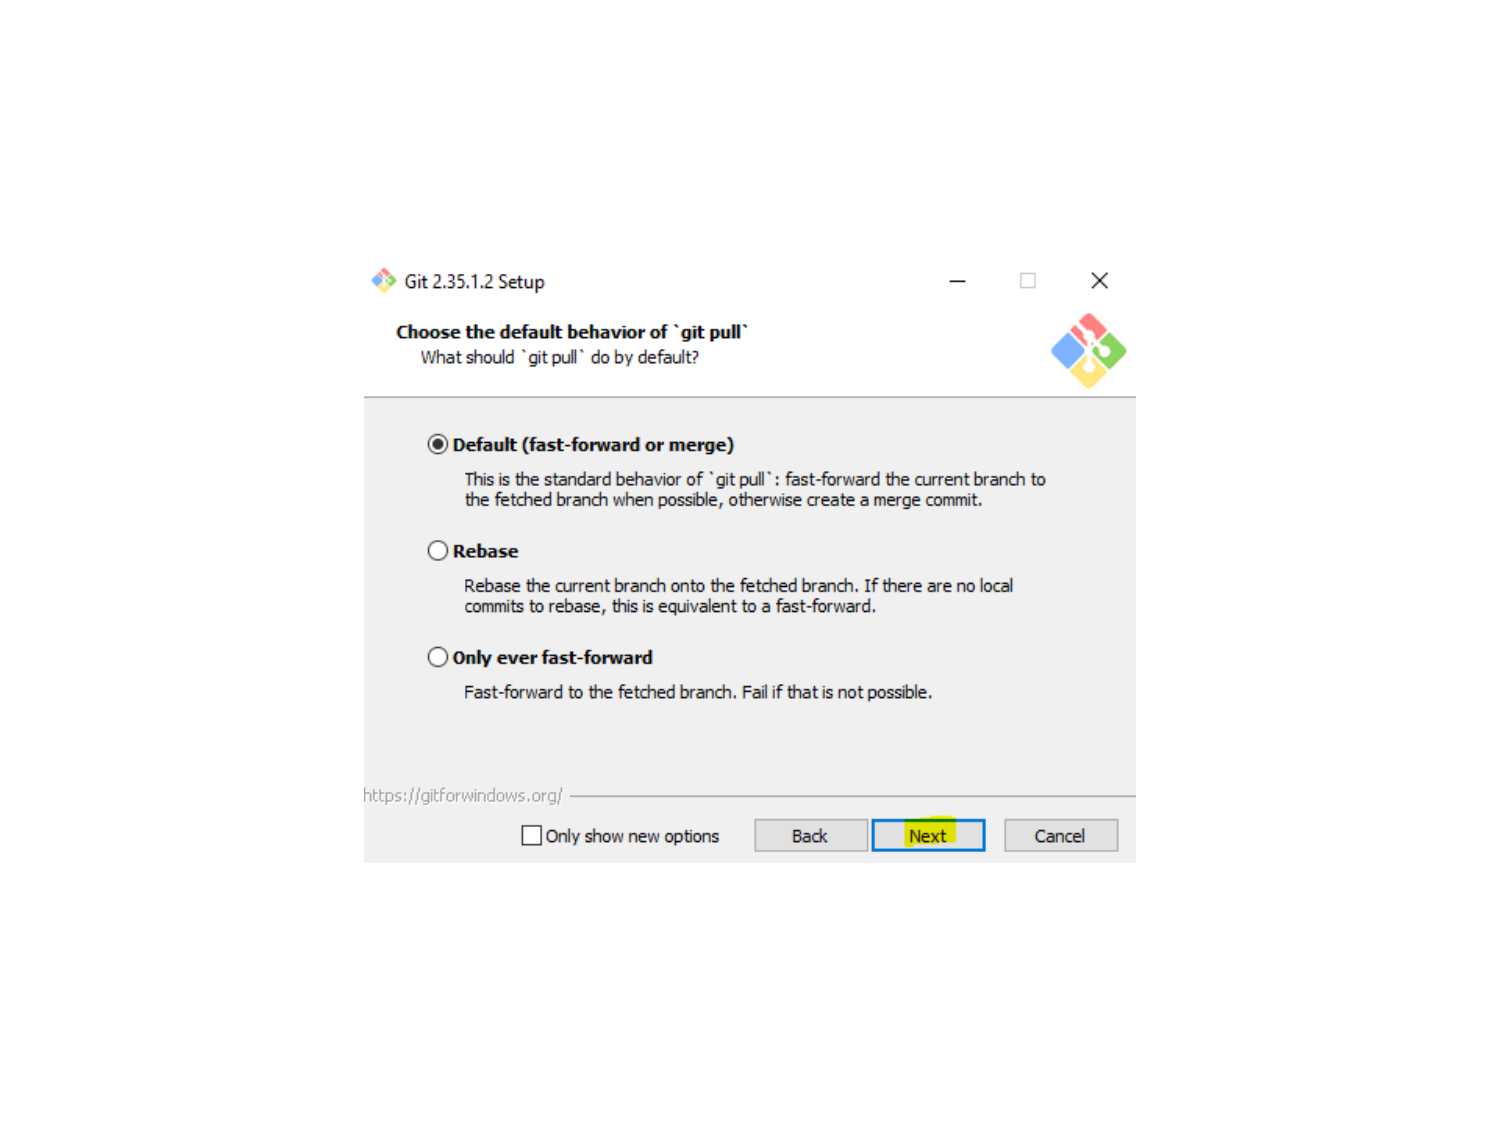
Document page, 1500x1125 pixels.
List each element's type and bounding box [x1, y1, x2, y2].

picture [363, 262, 1137, 863]
